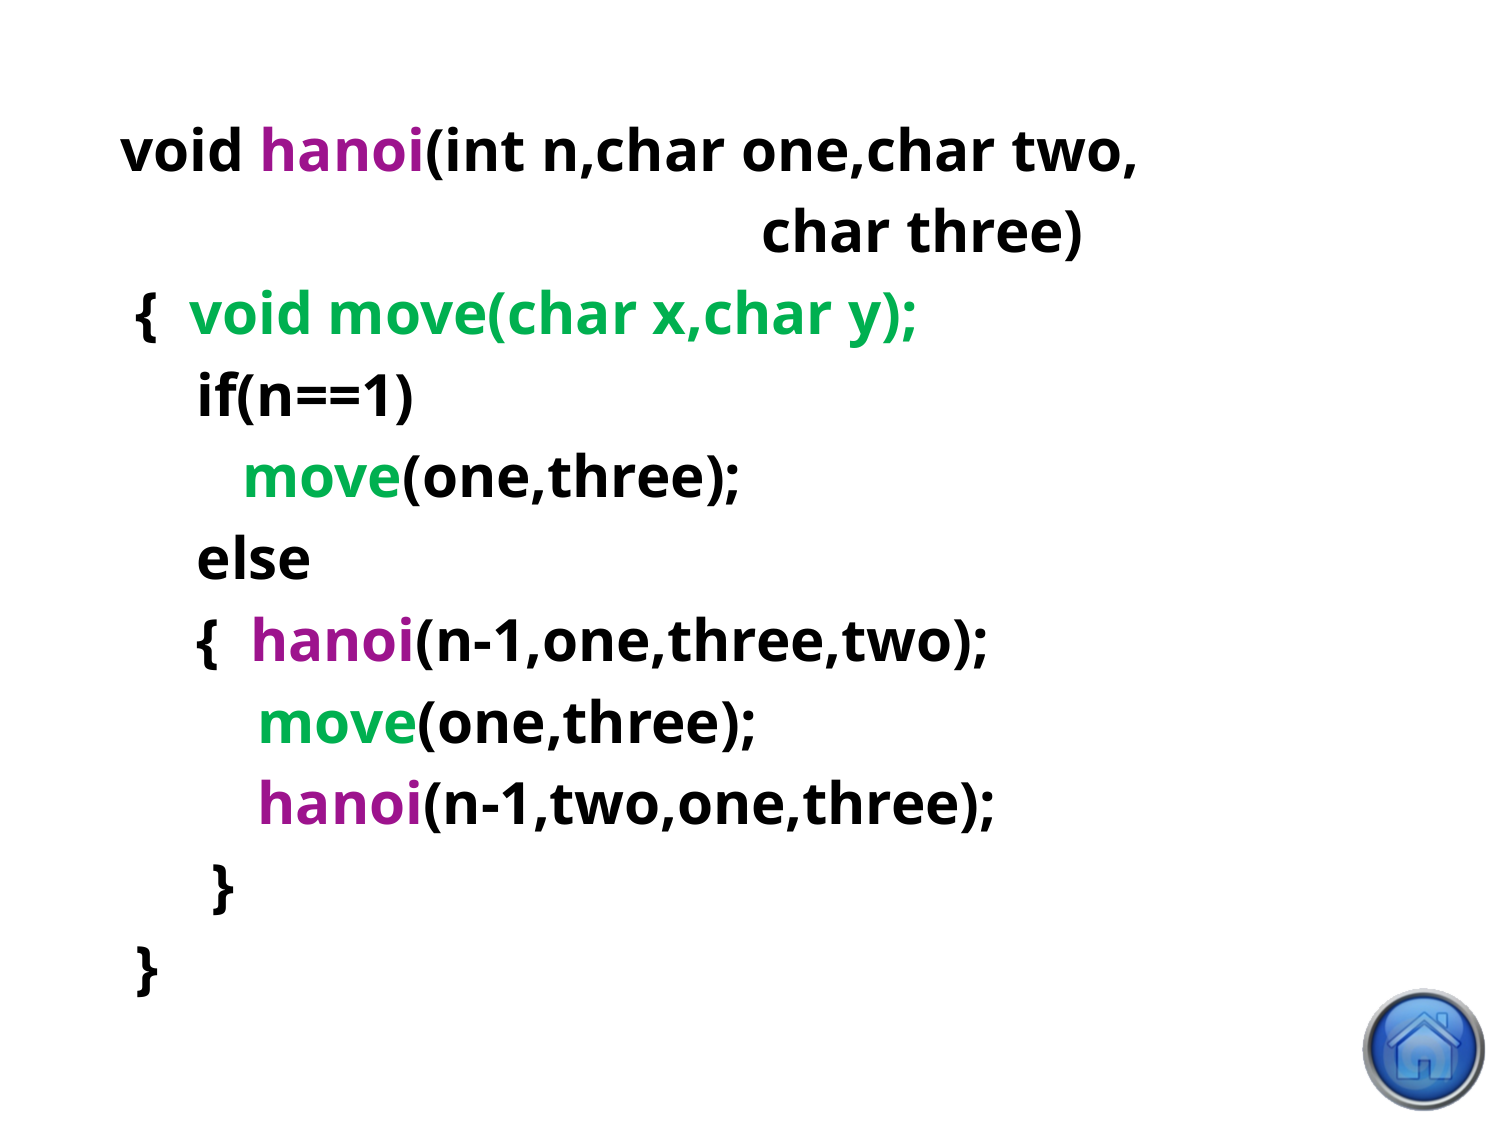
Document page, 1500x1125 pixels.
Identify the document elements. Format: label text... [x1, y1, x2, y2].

list void hanoi(int n,char one,char two, char three) { void move(char x,char y); if(n==1) move(one,three); else { hanoi(n-1,one,three,two); move(one,three); hanoi(n-1,two,one,three); } } [105, 105, 1418, 1043]
picture [1347, 973, 1500, 1125]
